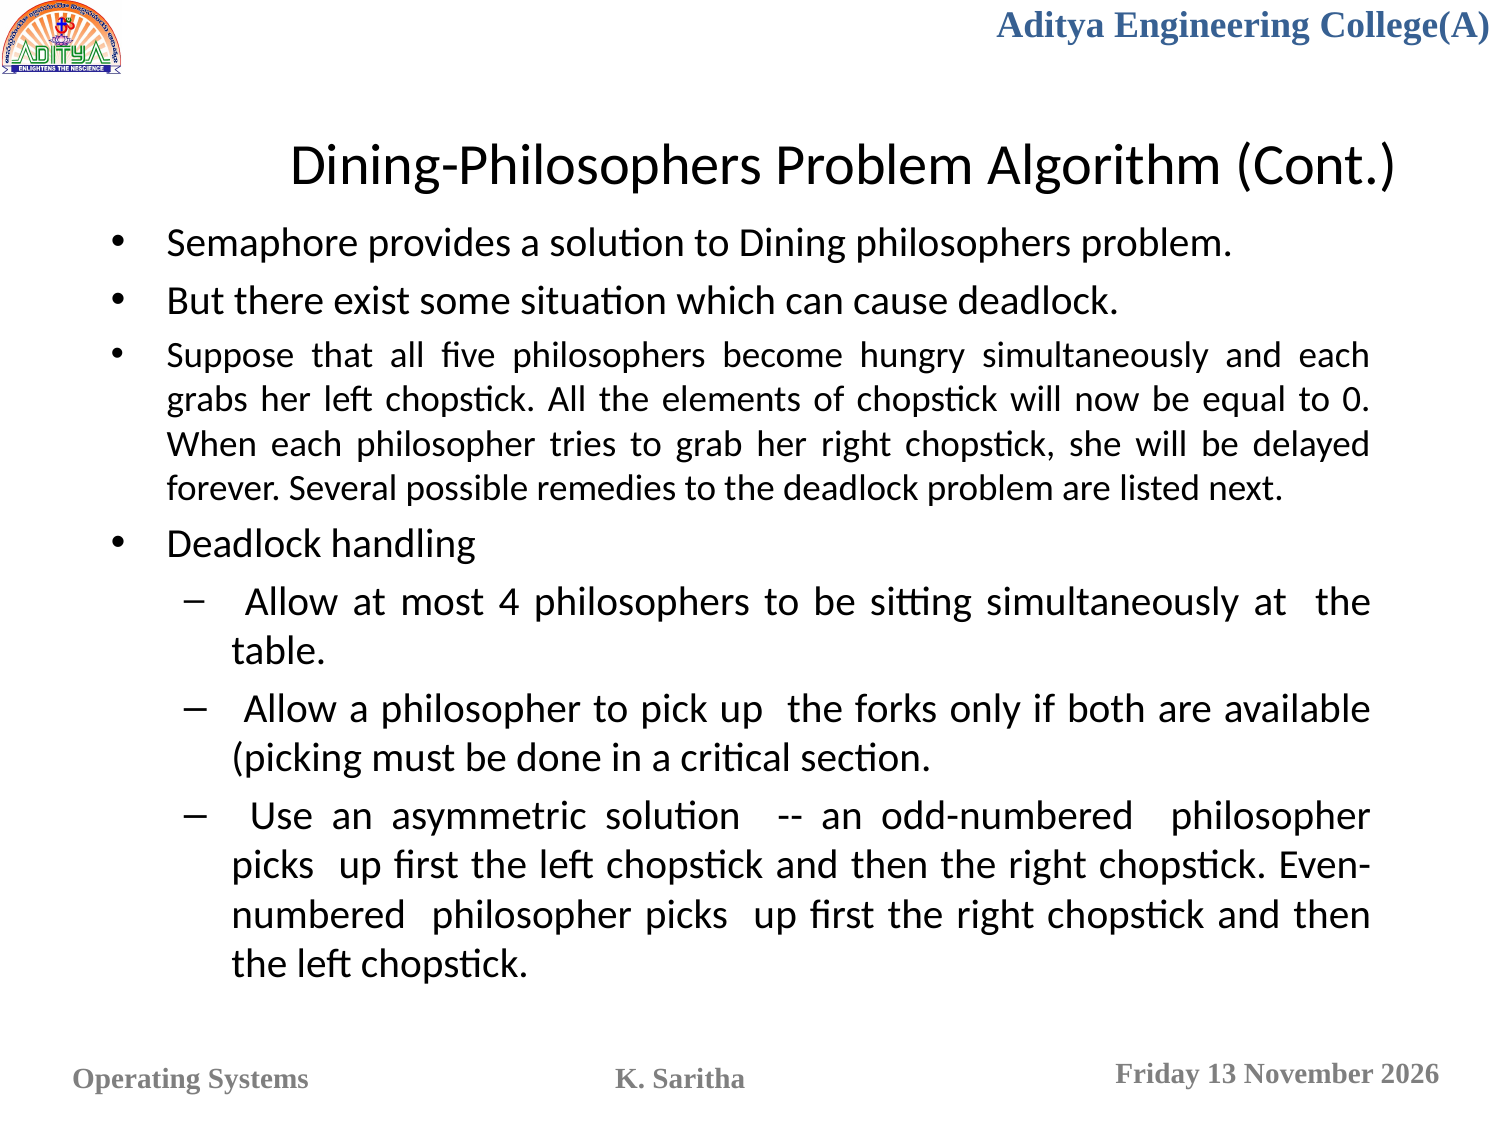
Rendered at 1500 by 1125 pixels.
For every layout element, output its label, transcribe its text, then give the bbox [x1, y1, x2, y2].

picture [0, 0, 122, 75]
title Dining-Philosophers Problem Algorithm (Cont.) [187, 113, 1500, 209]
list Semaphore provides a solution to Dining philosophers problem. But there exist some situation which can cause deadlock. Suppose that all five philosophers become hungry simultaneously and each grabs her left chopstick. All the elements of chopstick will now be equal to 0. When each philosopher tries to grab her right chopstick, she will be delayed forever. Several possible remedies to the deadlock problem are listed next. Deadlock handling Allow at most 4 philosophers to be sitting simultaneously at the table. Allow a philosopher to pick up the forks only if both are available (picking must be done in a critical section. Use an asymmetric solution -- an odd-numbered philosopher picks up first the left chopstick and then the right chopstick. Even-numbered philosopher picks up first the right chopstick and then the left chopstick. [95, 208, 1388, 999]
